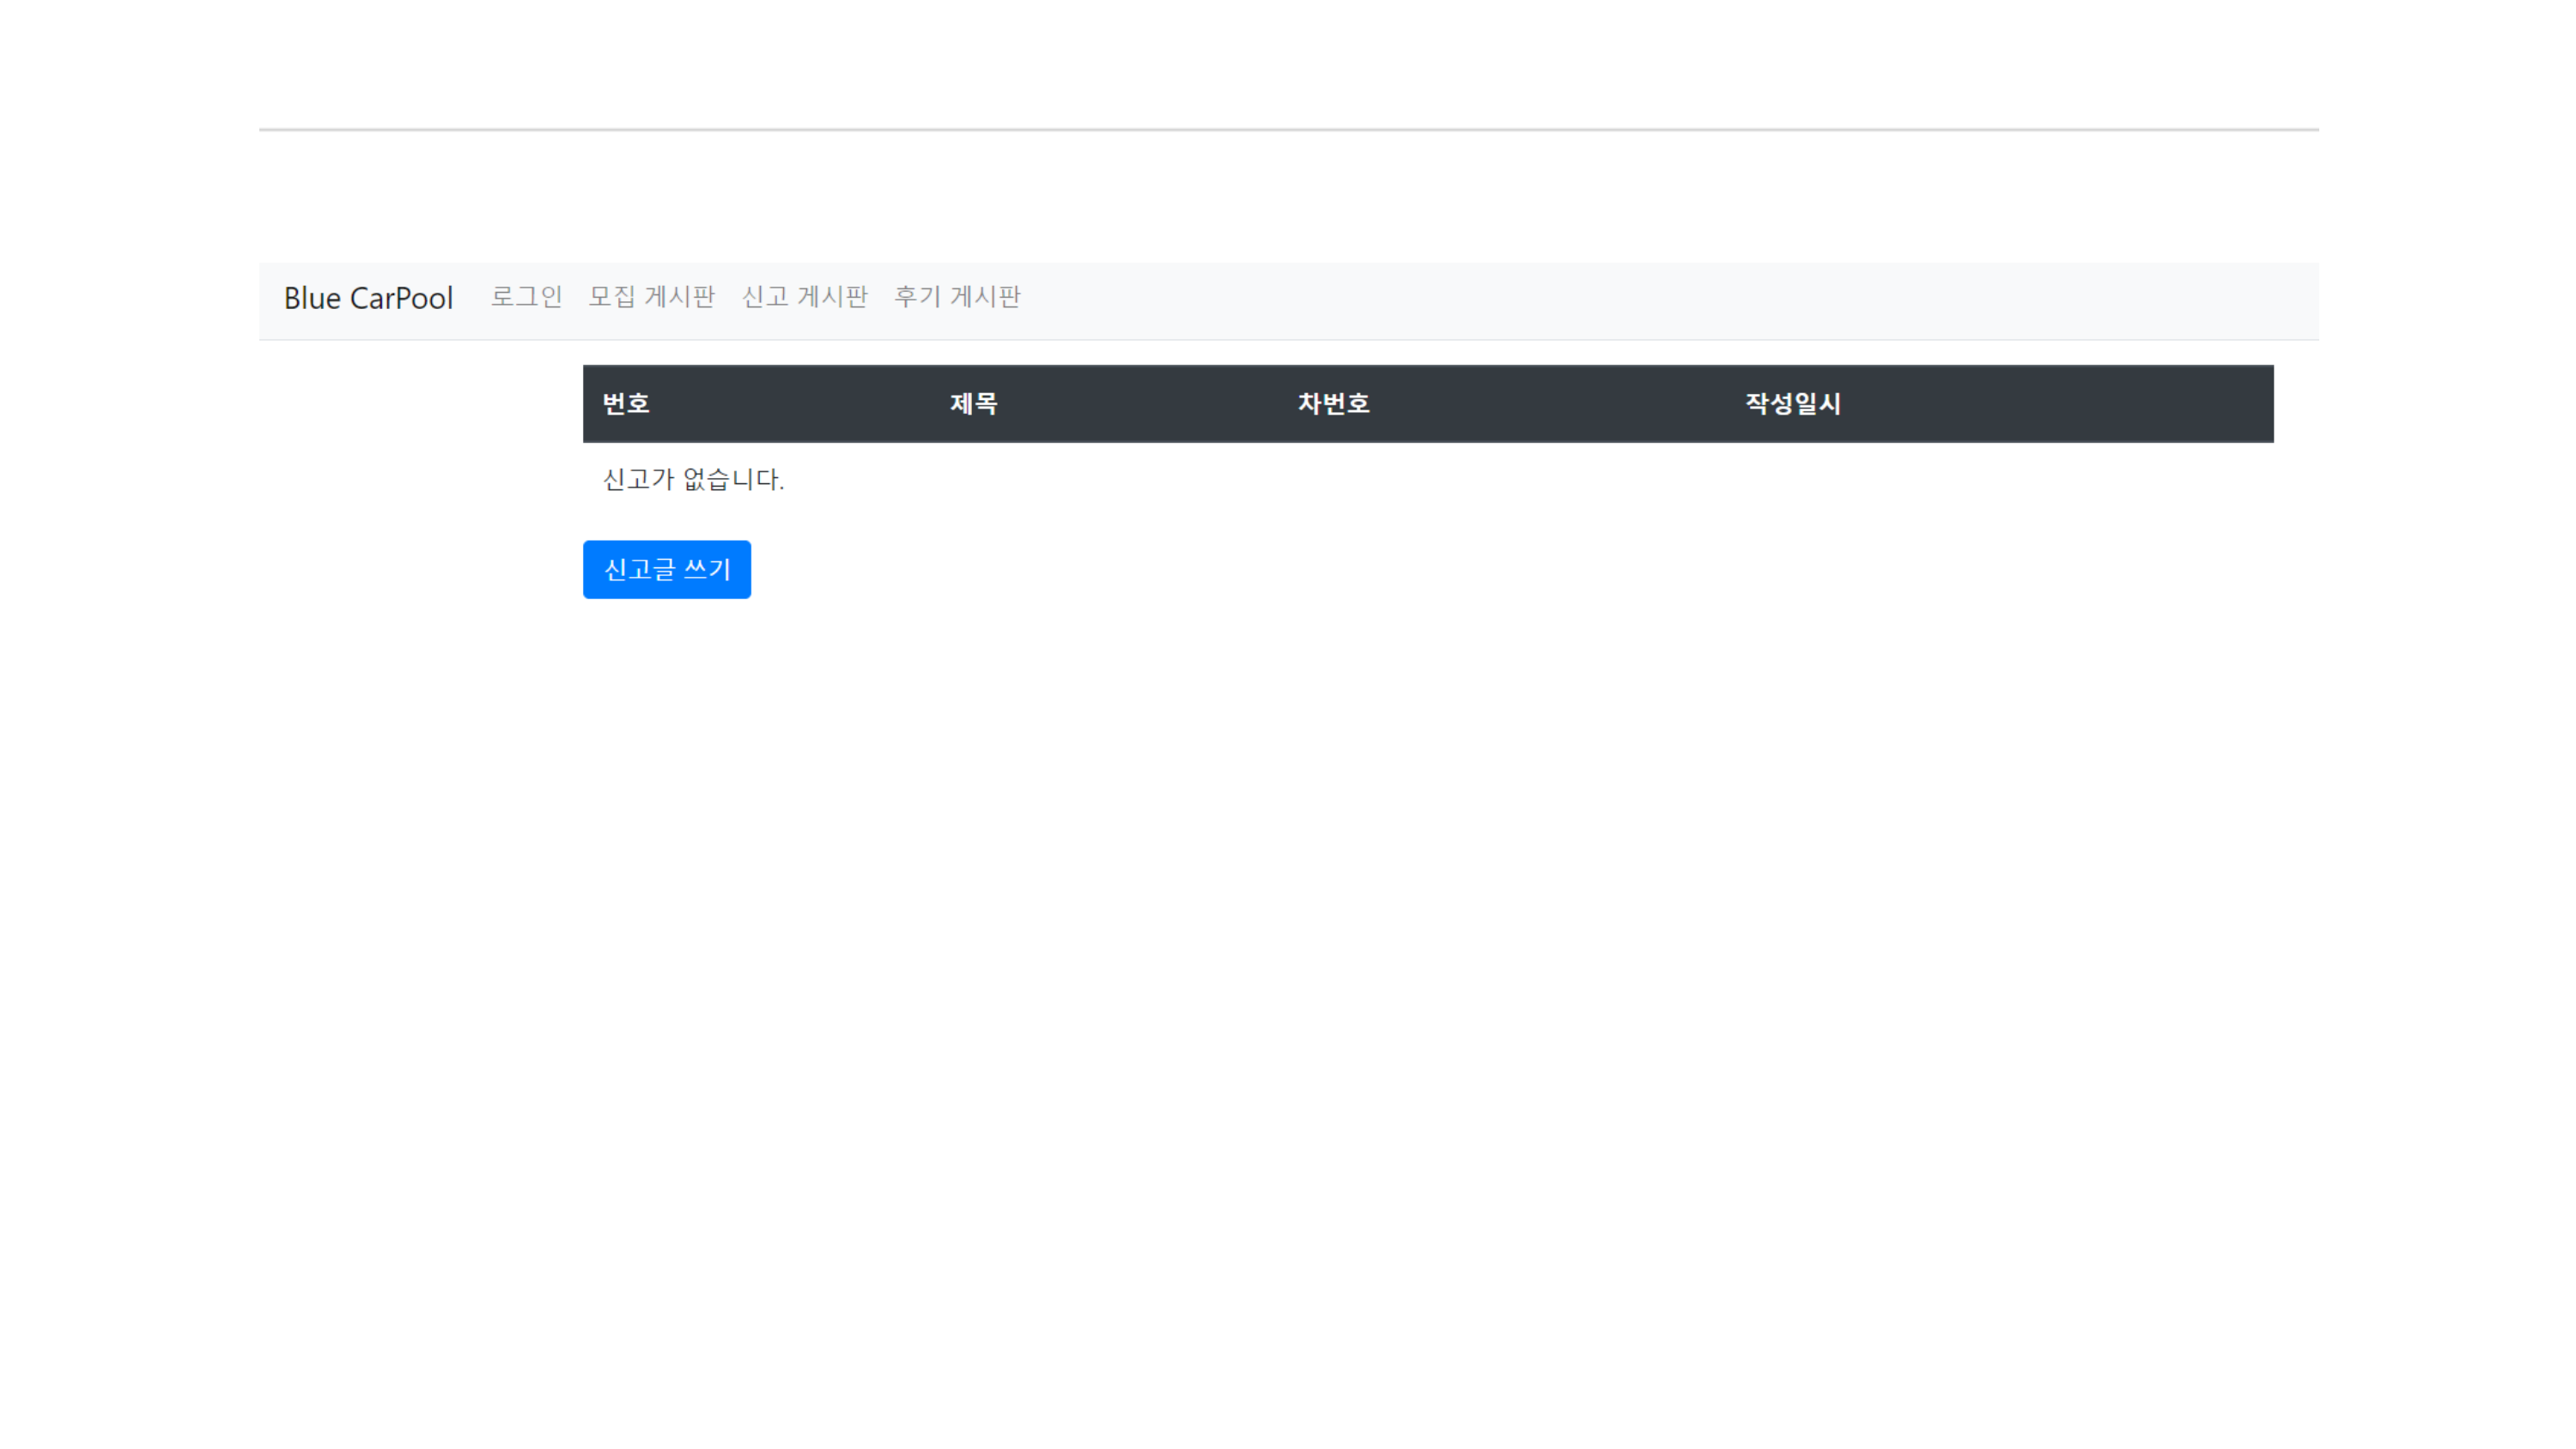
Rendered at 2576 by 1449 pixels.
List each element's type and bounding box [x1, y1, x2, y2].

picture [259, 262, 2319, 811]
text_box [259, 124, 2319, 135]
